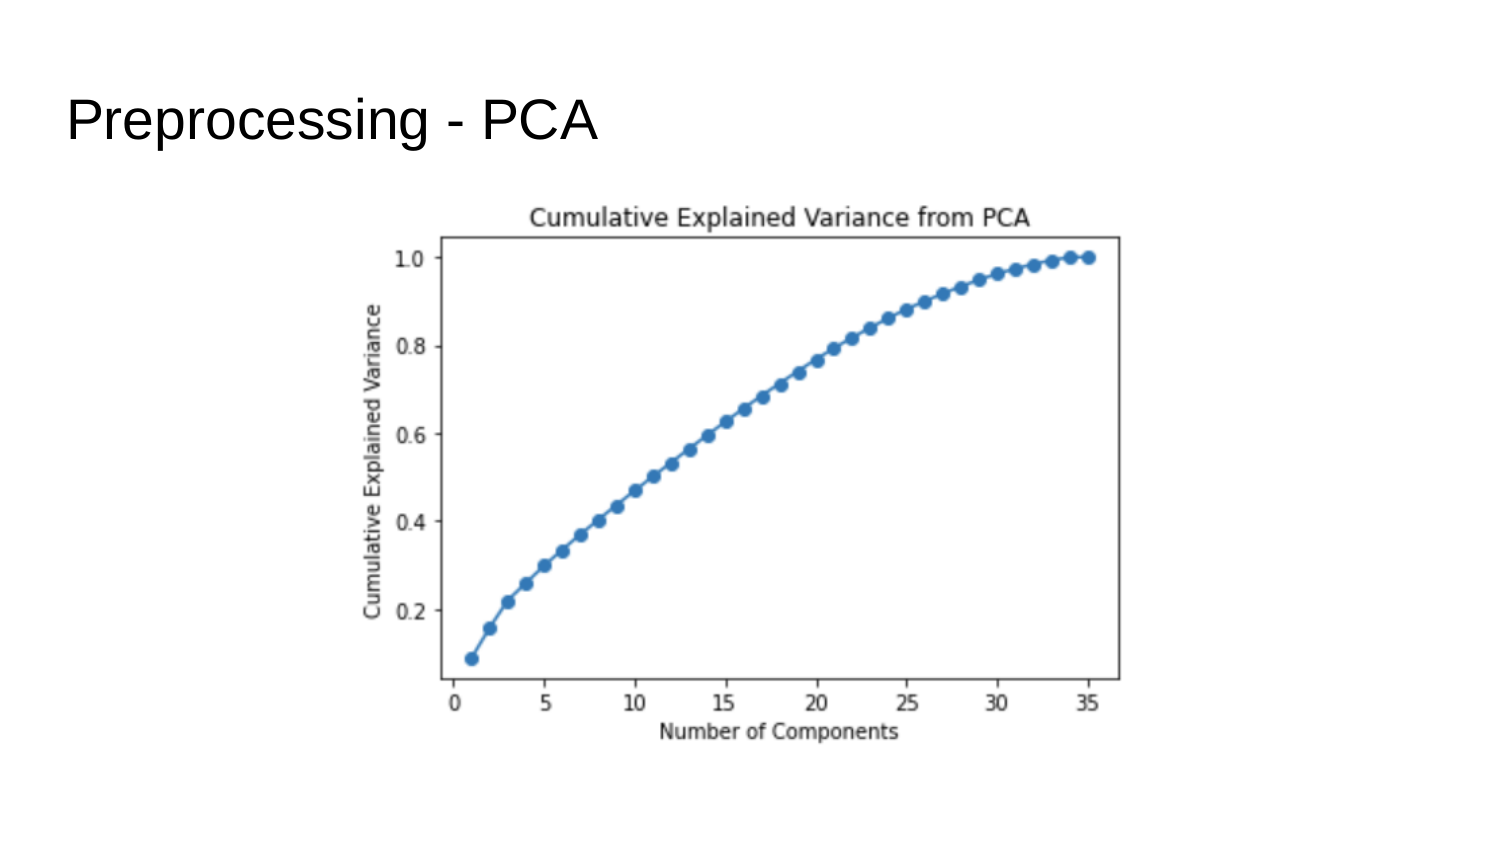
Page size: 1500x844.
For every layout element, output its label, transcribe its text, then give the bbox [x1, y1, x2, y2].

title Preprocessing - PCA [51, 72, 1449, 167]
picture [326, 188, 1174, 750]
